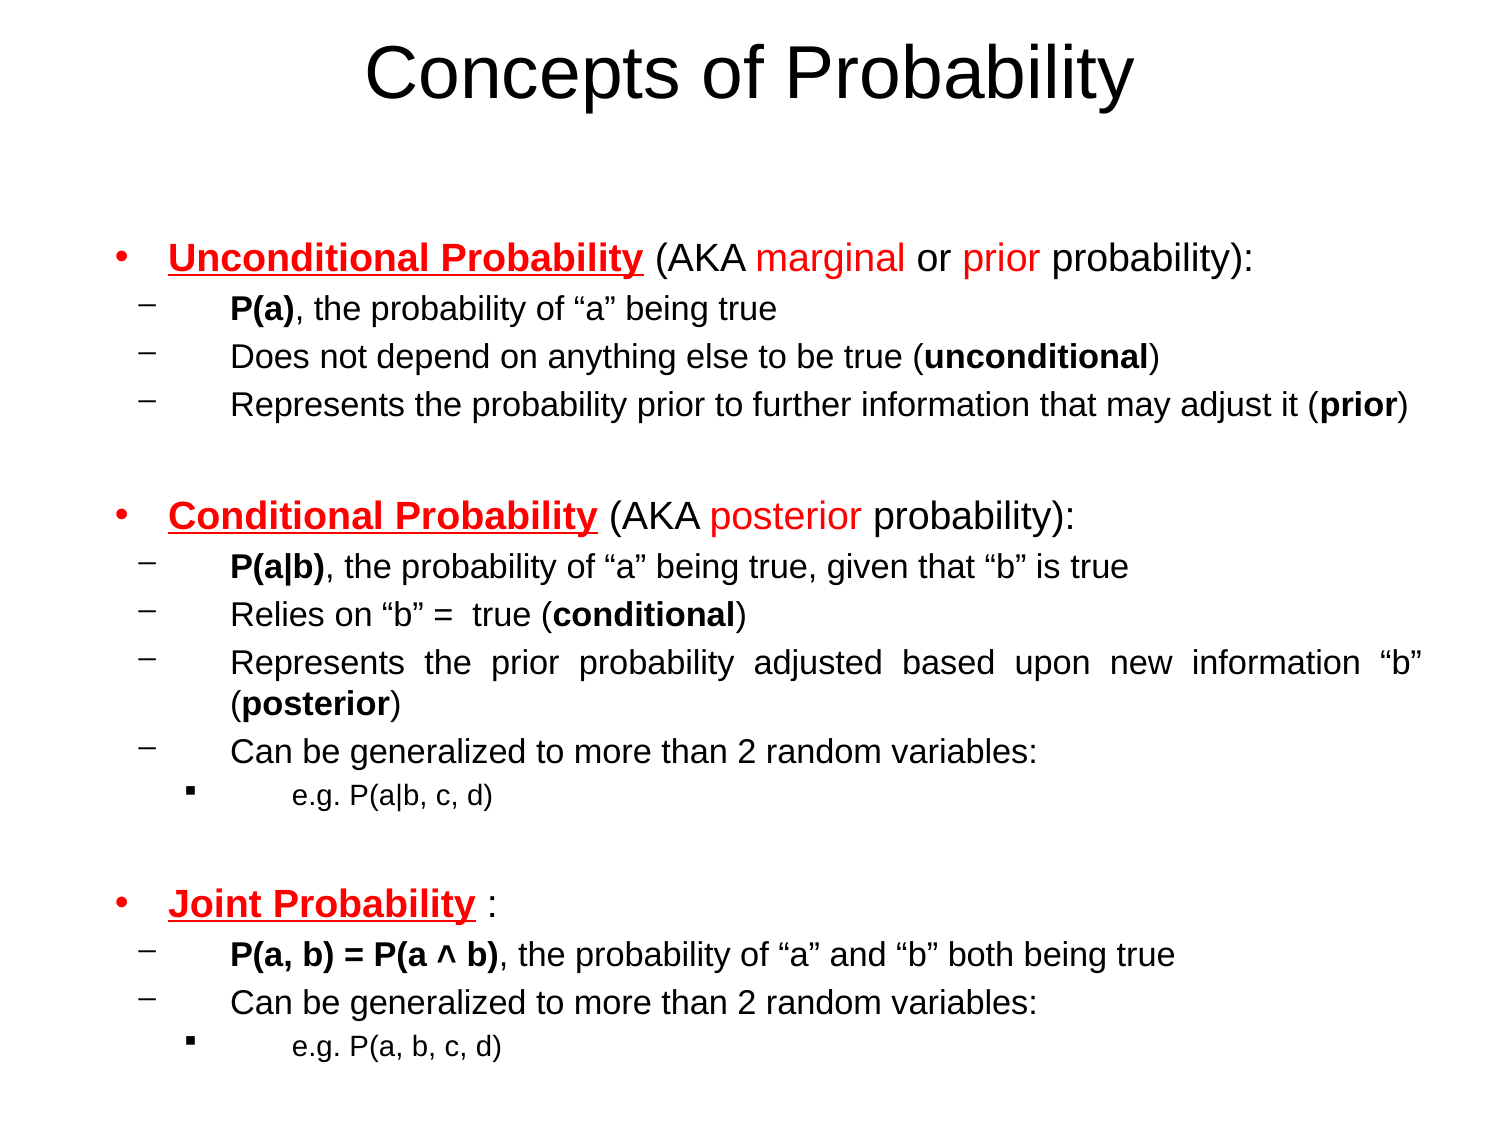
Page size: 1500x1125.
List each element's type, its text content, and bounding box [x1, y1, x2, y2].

title Concepts of Probability [12, 12, 1488, 125]
list Unconditional Probability (AKA marginal or prior probability): P(a), the probability of “a” being true Does not depend on anything else to be true (unconditional) Represents the probability prior to further information that may adjust it (prior) Conditional Probability (AKA posterior probability): P(a|b), the probability of “a” being true, given that “b” is true Relies on “b” = true (conditional) Represents the prior probability adjusted based upon new information “b” (posterior) Can be generalized to more than 2 random variables: e.g. P(a|b, c, d) Joint Probability : P(a, b) = P(a ˄ b), the probability of “a” and “b” both being true Can be generalized to more than 2 random variables: e.g. P(a, b, c, d) [99, 224, 1438, 1075]
